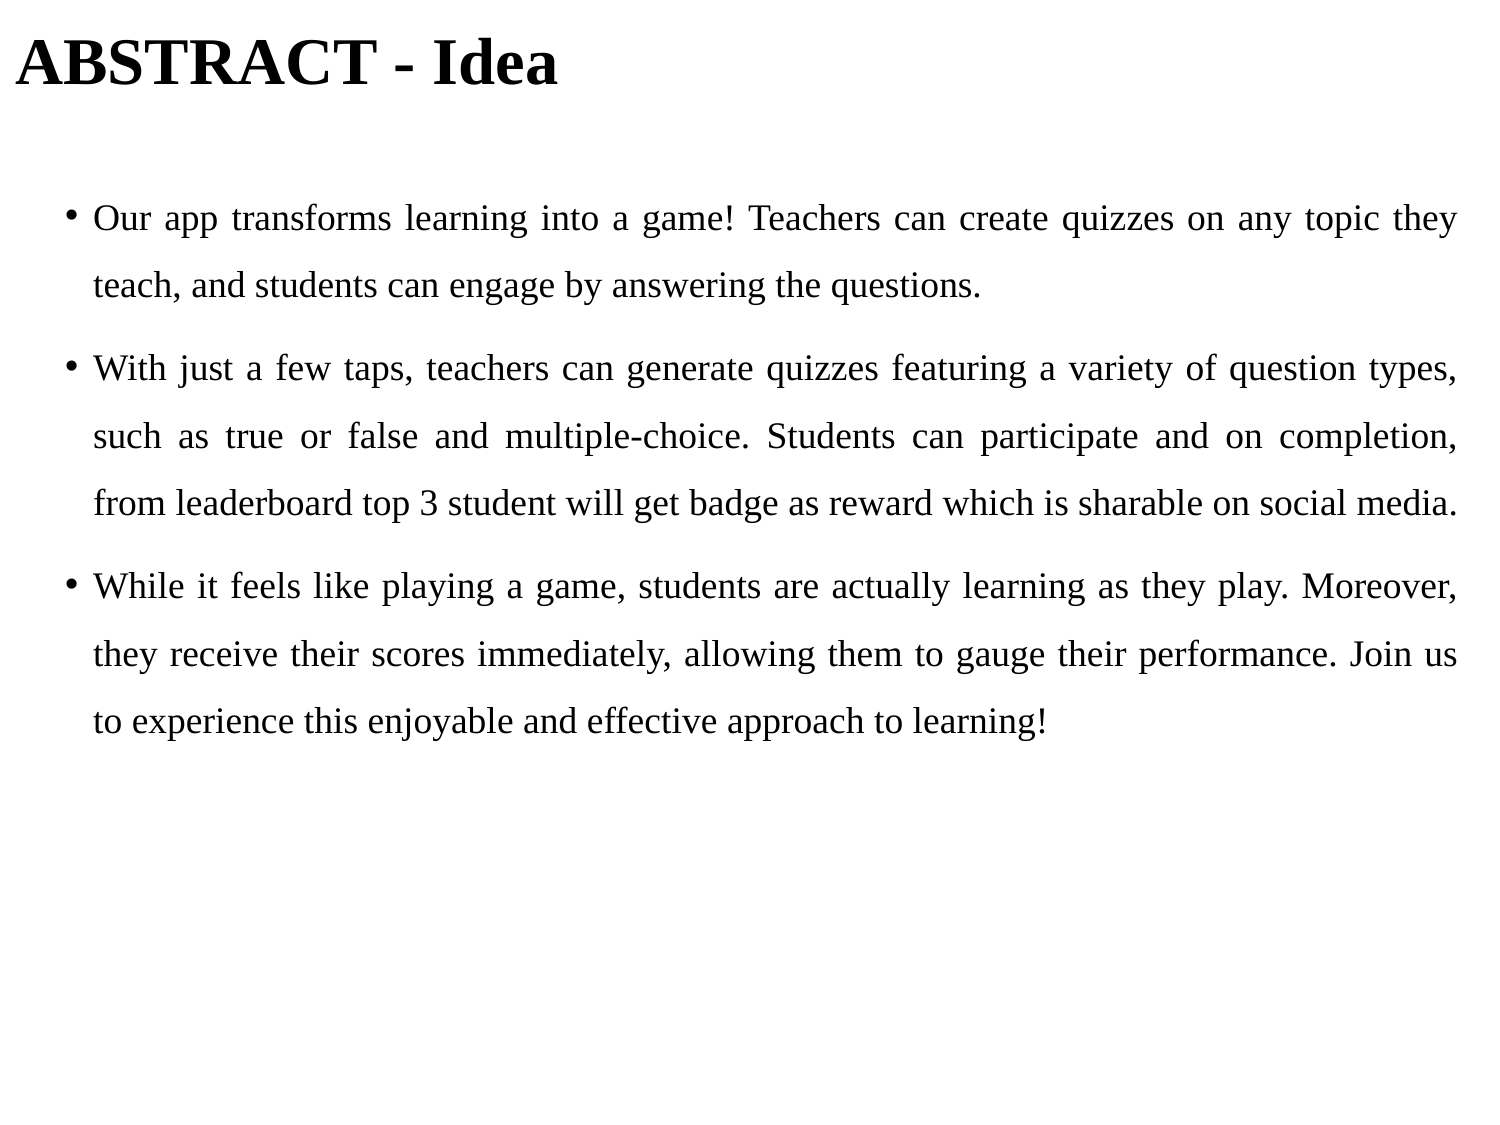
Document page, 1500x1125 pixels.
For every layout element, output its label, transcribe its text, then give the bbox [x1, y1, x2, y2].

title ABSTRACT - Idea [0, 0, 1500, 125]
list Our app transforms learning into a game! Teachers can create quizzes on any topic they teach, and students can engage by answering the questions. With just a few taps, teachers can generate quizzes featuring a variety of question types, such as true or false and multiple-choice. Students can participate and on completion, from leaderboard top 3 student will get badge as reward which is sharable on social media. While it feels like playing a game, students are actually learning as they play. Moreover, they receive their scores immediately, allowing them to gauge their performance. Join us to experience this enjoyable and effective approach to learning! [50, 162, 1475, 975]
